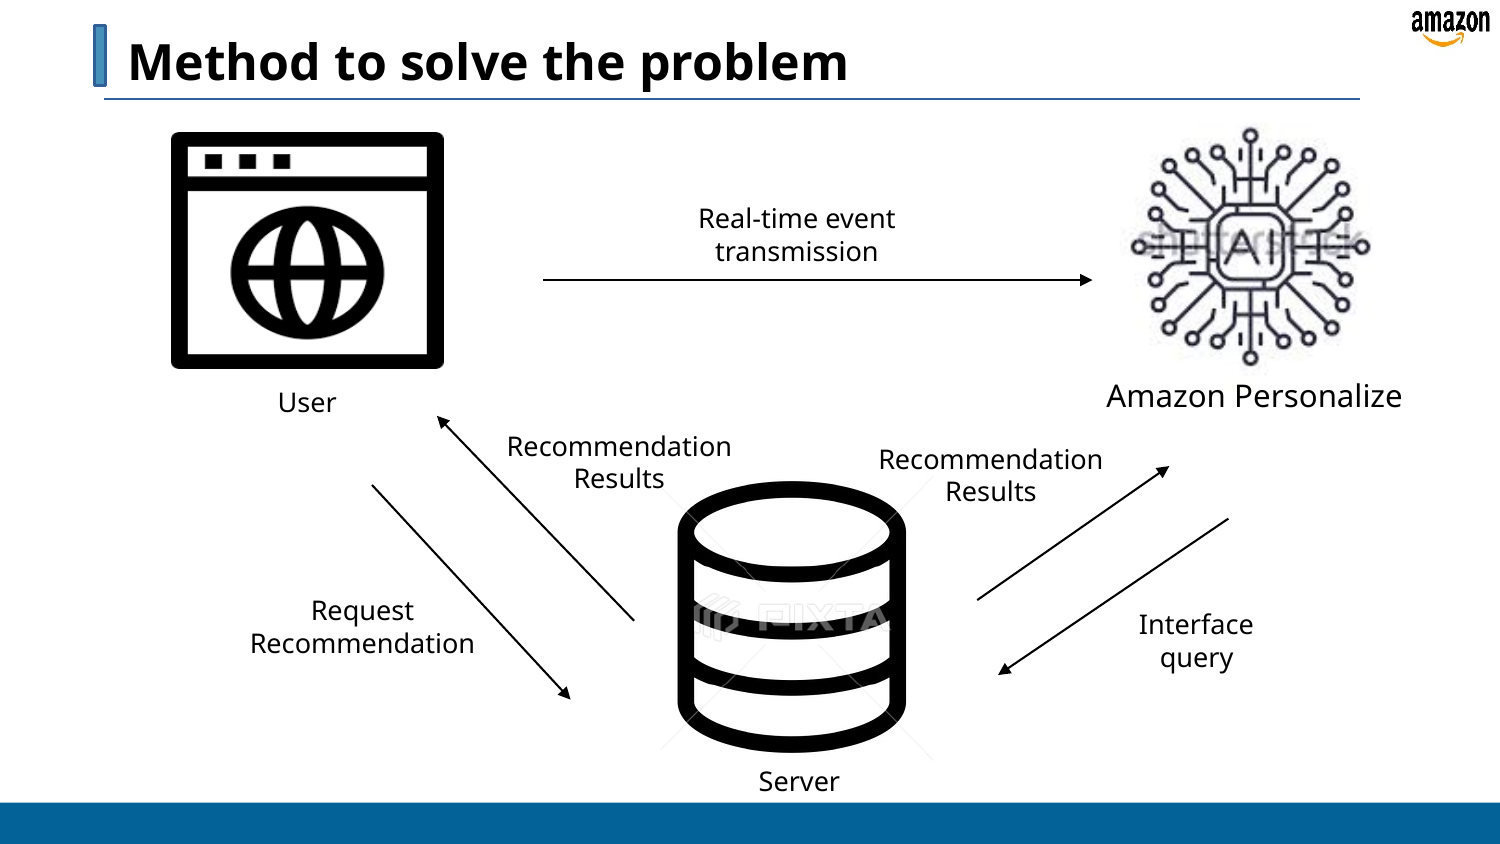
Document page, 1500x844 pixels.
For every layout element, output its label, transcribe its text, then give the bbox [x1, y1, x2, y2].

picture [1401, 0, 1500, 57]
text_box Recommendation Results [641, 421, 751, 502]
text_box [93, 22, 1361, 100]
text_box Real-time event transmission [602, 194, 992, 275]
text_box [976, 465, 1170, 601]
text_box Request Recommendation [229, 586, 365, 666]
picture [170, 131, 445, 370]
text_box Recommendation Results [859, 434, 1123, 515]
text_box Amazon Personalize [1068, 368, 1442, 421]
picture [660, 468, 934, 765]
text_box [436, 415, 635, 622]
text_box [371, 484, 572, 701]
text_box [0, 801, 1500, 844]
text_box Interface query [1233, 600, 1271, 680]
text_box Server [663, 772, 936, 804]
picture [1103, 120, 1399, 394]
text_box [997, 518, 1229, 676]
text_box User [171, 379, 444, 425]
